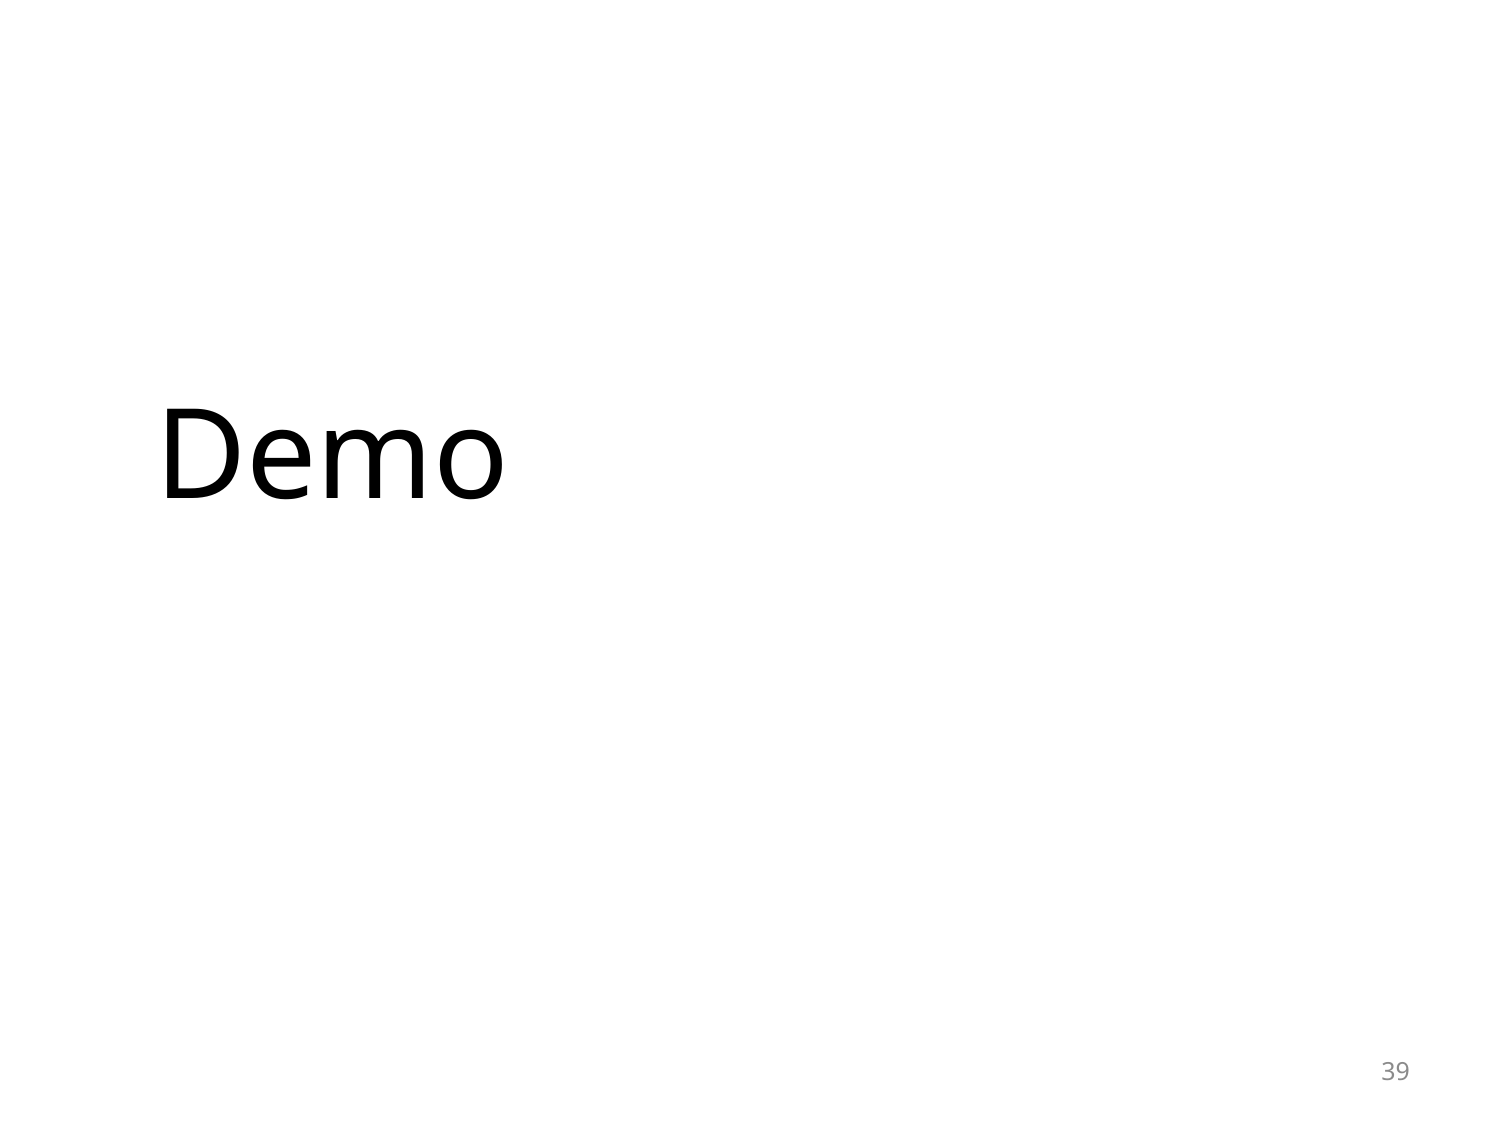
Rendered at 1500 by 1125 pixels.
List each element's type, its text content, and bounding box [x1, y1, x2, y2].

slide_number 39 [1074, 1042, 1425, 1103]
list Demo PowerShell support [75, 66, 1425, 1005]
